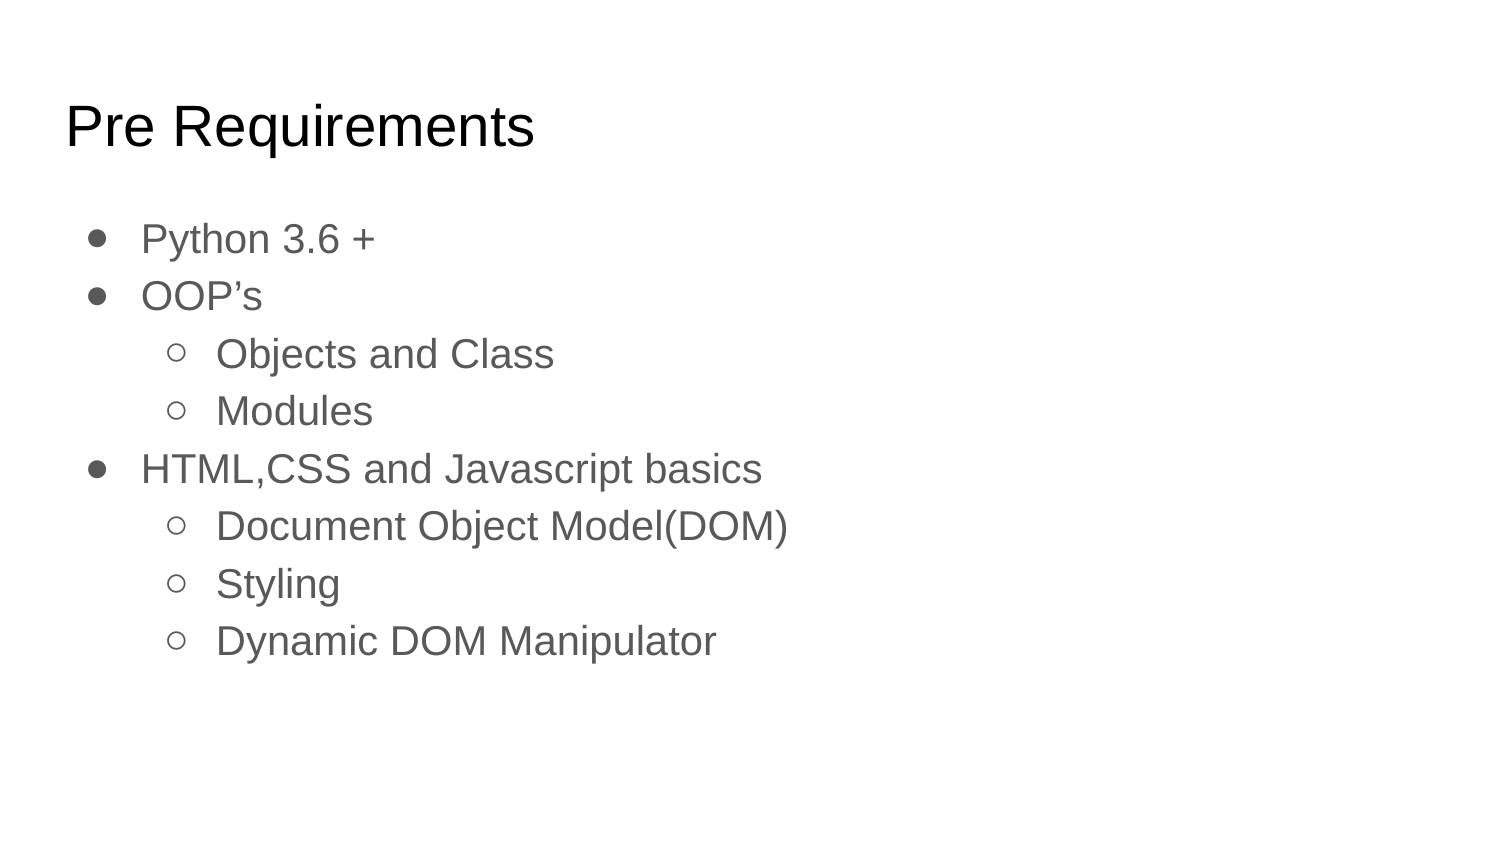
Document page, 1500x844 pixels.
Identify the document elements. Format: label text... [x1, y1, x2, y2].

text_box Pre Requirements [51, 72, 1449, 167]
text_box Python 3.6 + OOP’s Objects and Class Modules HTML,CSS and Javascript basics Document Object Model(DOM) Styling Dynamic DOM Manipulator [51, 189, 1449, 750]
